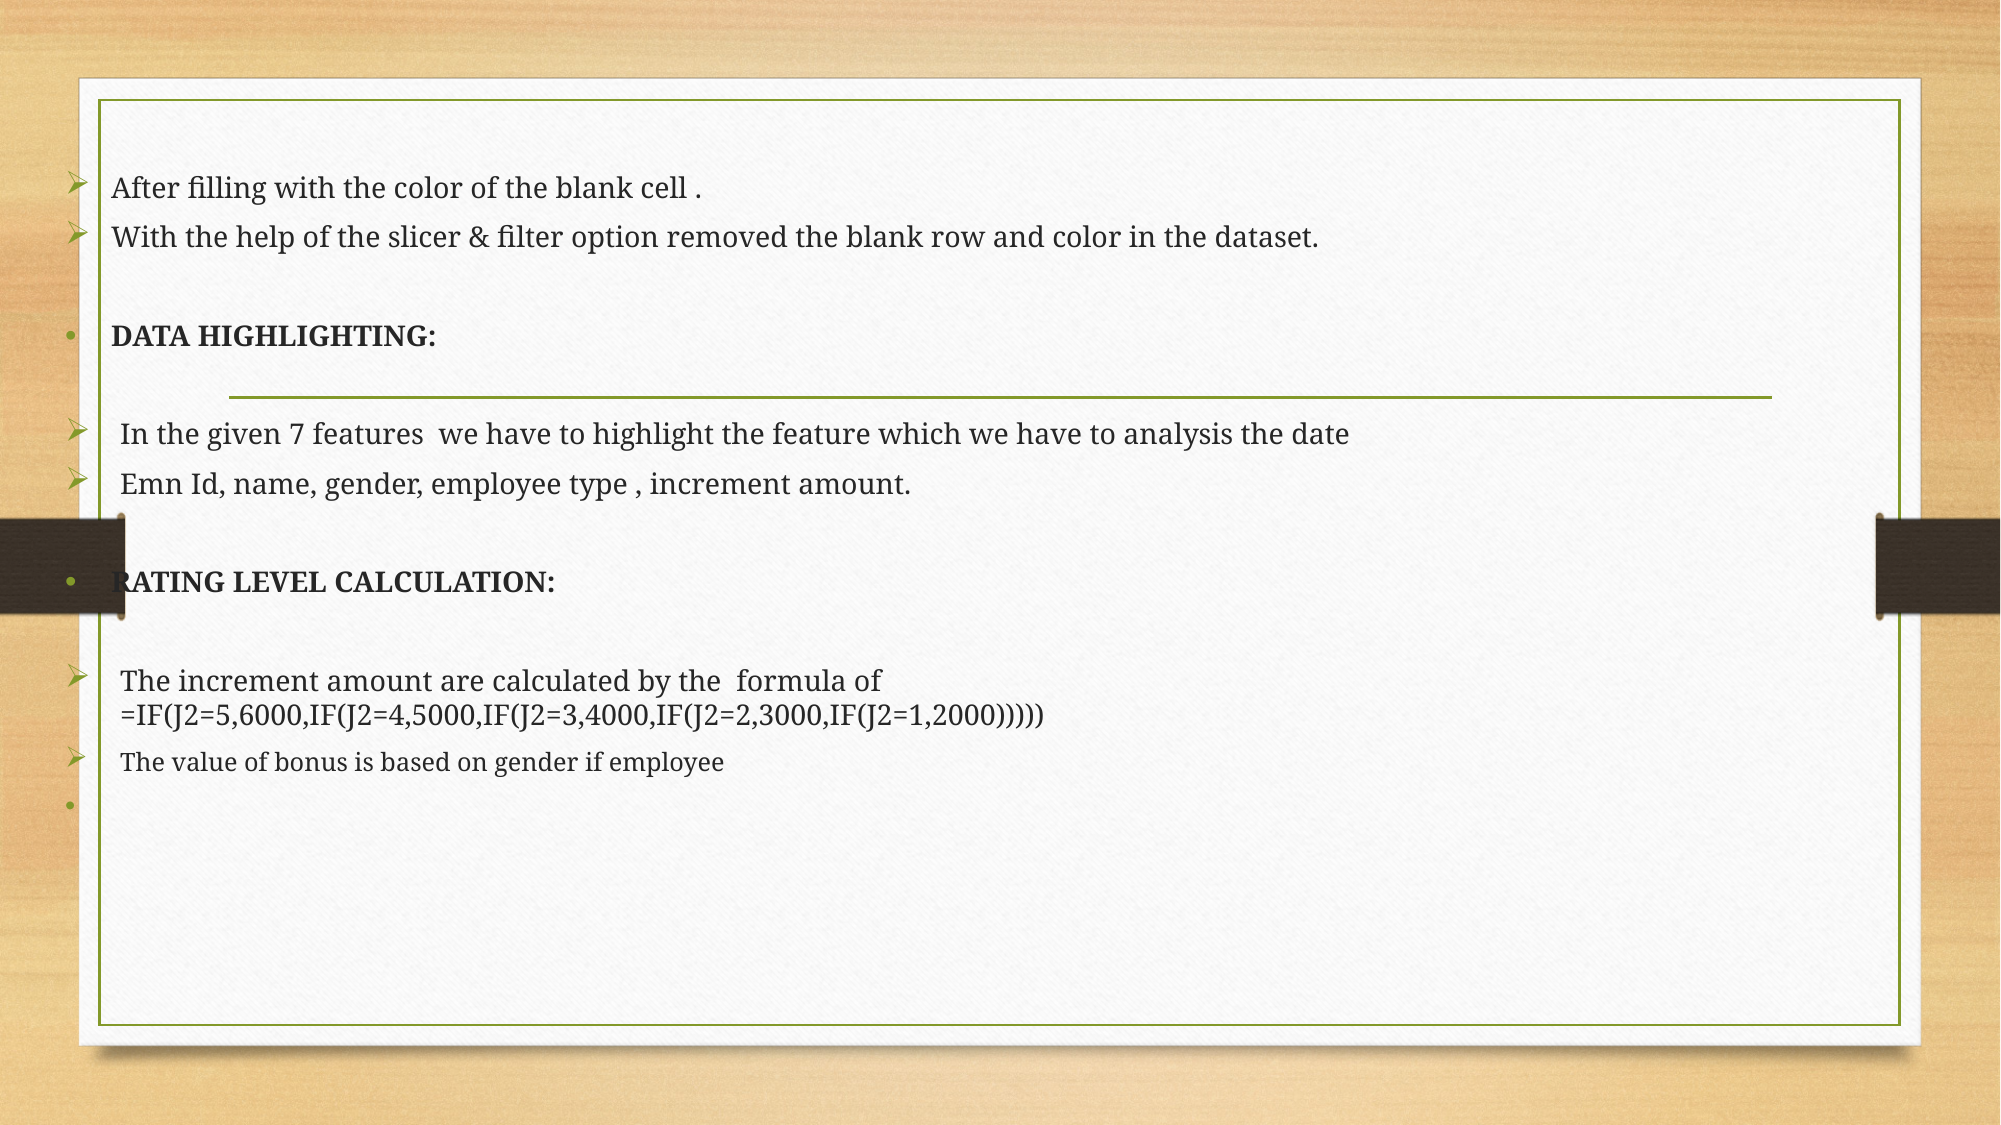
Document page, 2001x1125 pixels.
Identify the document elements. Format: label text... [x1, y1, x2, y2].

list After filling with the color of the blank cell . With the help of the slicer & filter option removed the blank row and color in the dataset. DATA HIGHLIGHTING: In the given 7 features we have to highlight the feature which we have to analysis the date Emn Id, name, gender, employee type , increment amount. RATING LEVEL CALCULATION: The increment amount are calculated by the formula of =IF(J2=5,6000,IF(J2=4,5000,IF(J2=3,4000,IF(J2=2,3000,IF(J2=1,2000))))) The value of bonus is based on gender if employee [50, 162, 1613, 834]
picture [0, 0, 2001, 1125]
